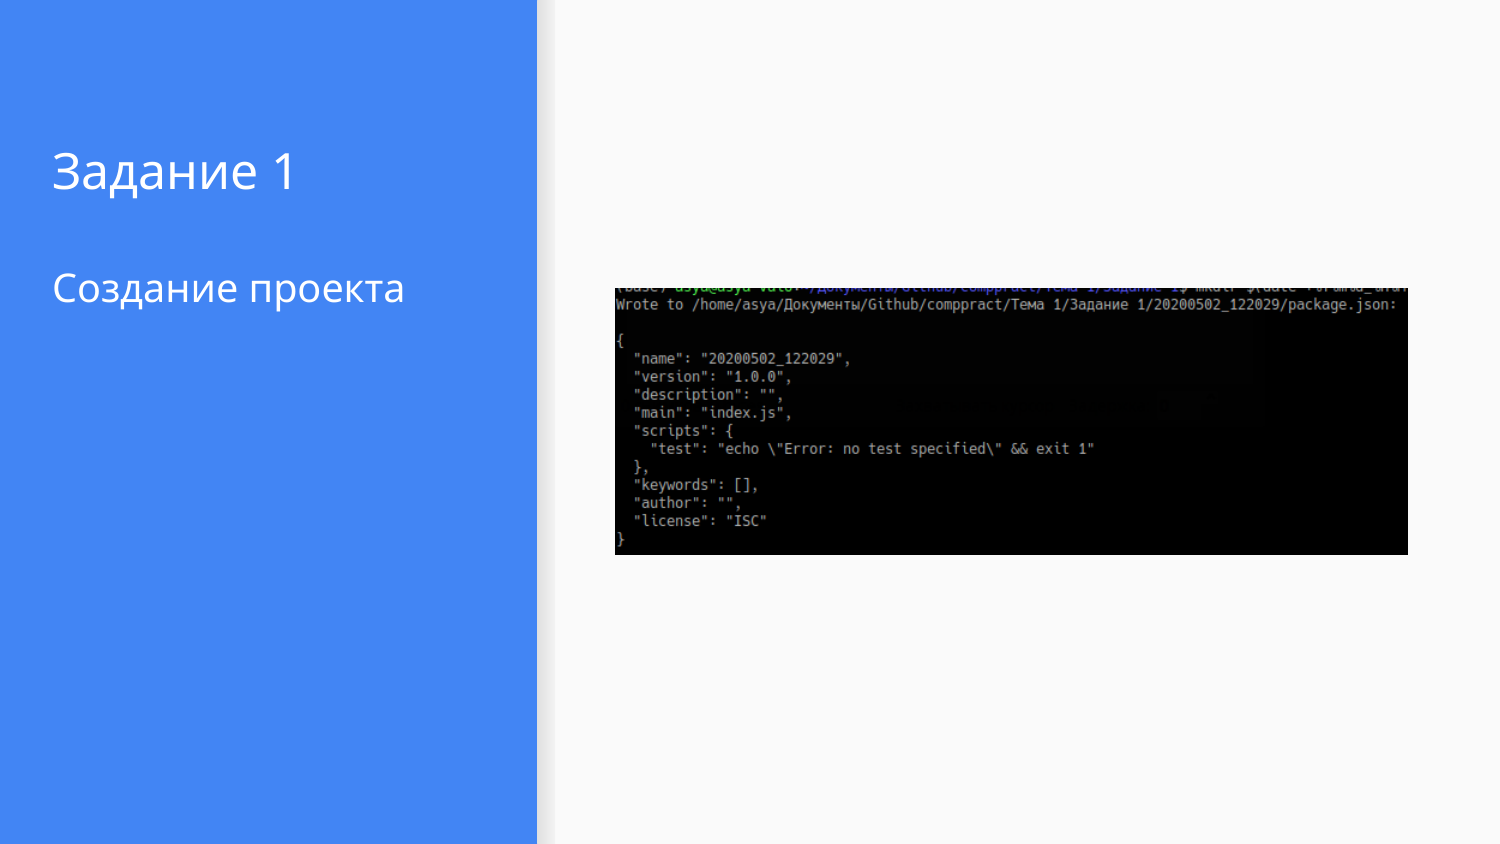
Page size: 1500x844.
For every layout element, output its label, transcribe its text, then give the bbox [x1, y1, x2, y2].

list Создание проекта [37, 240, 498, 760]
title Задание 1 [37, 58, 498, 216]
picture [615, 288, 1408, 556]
